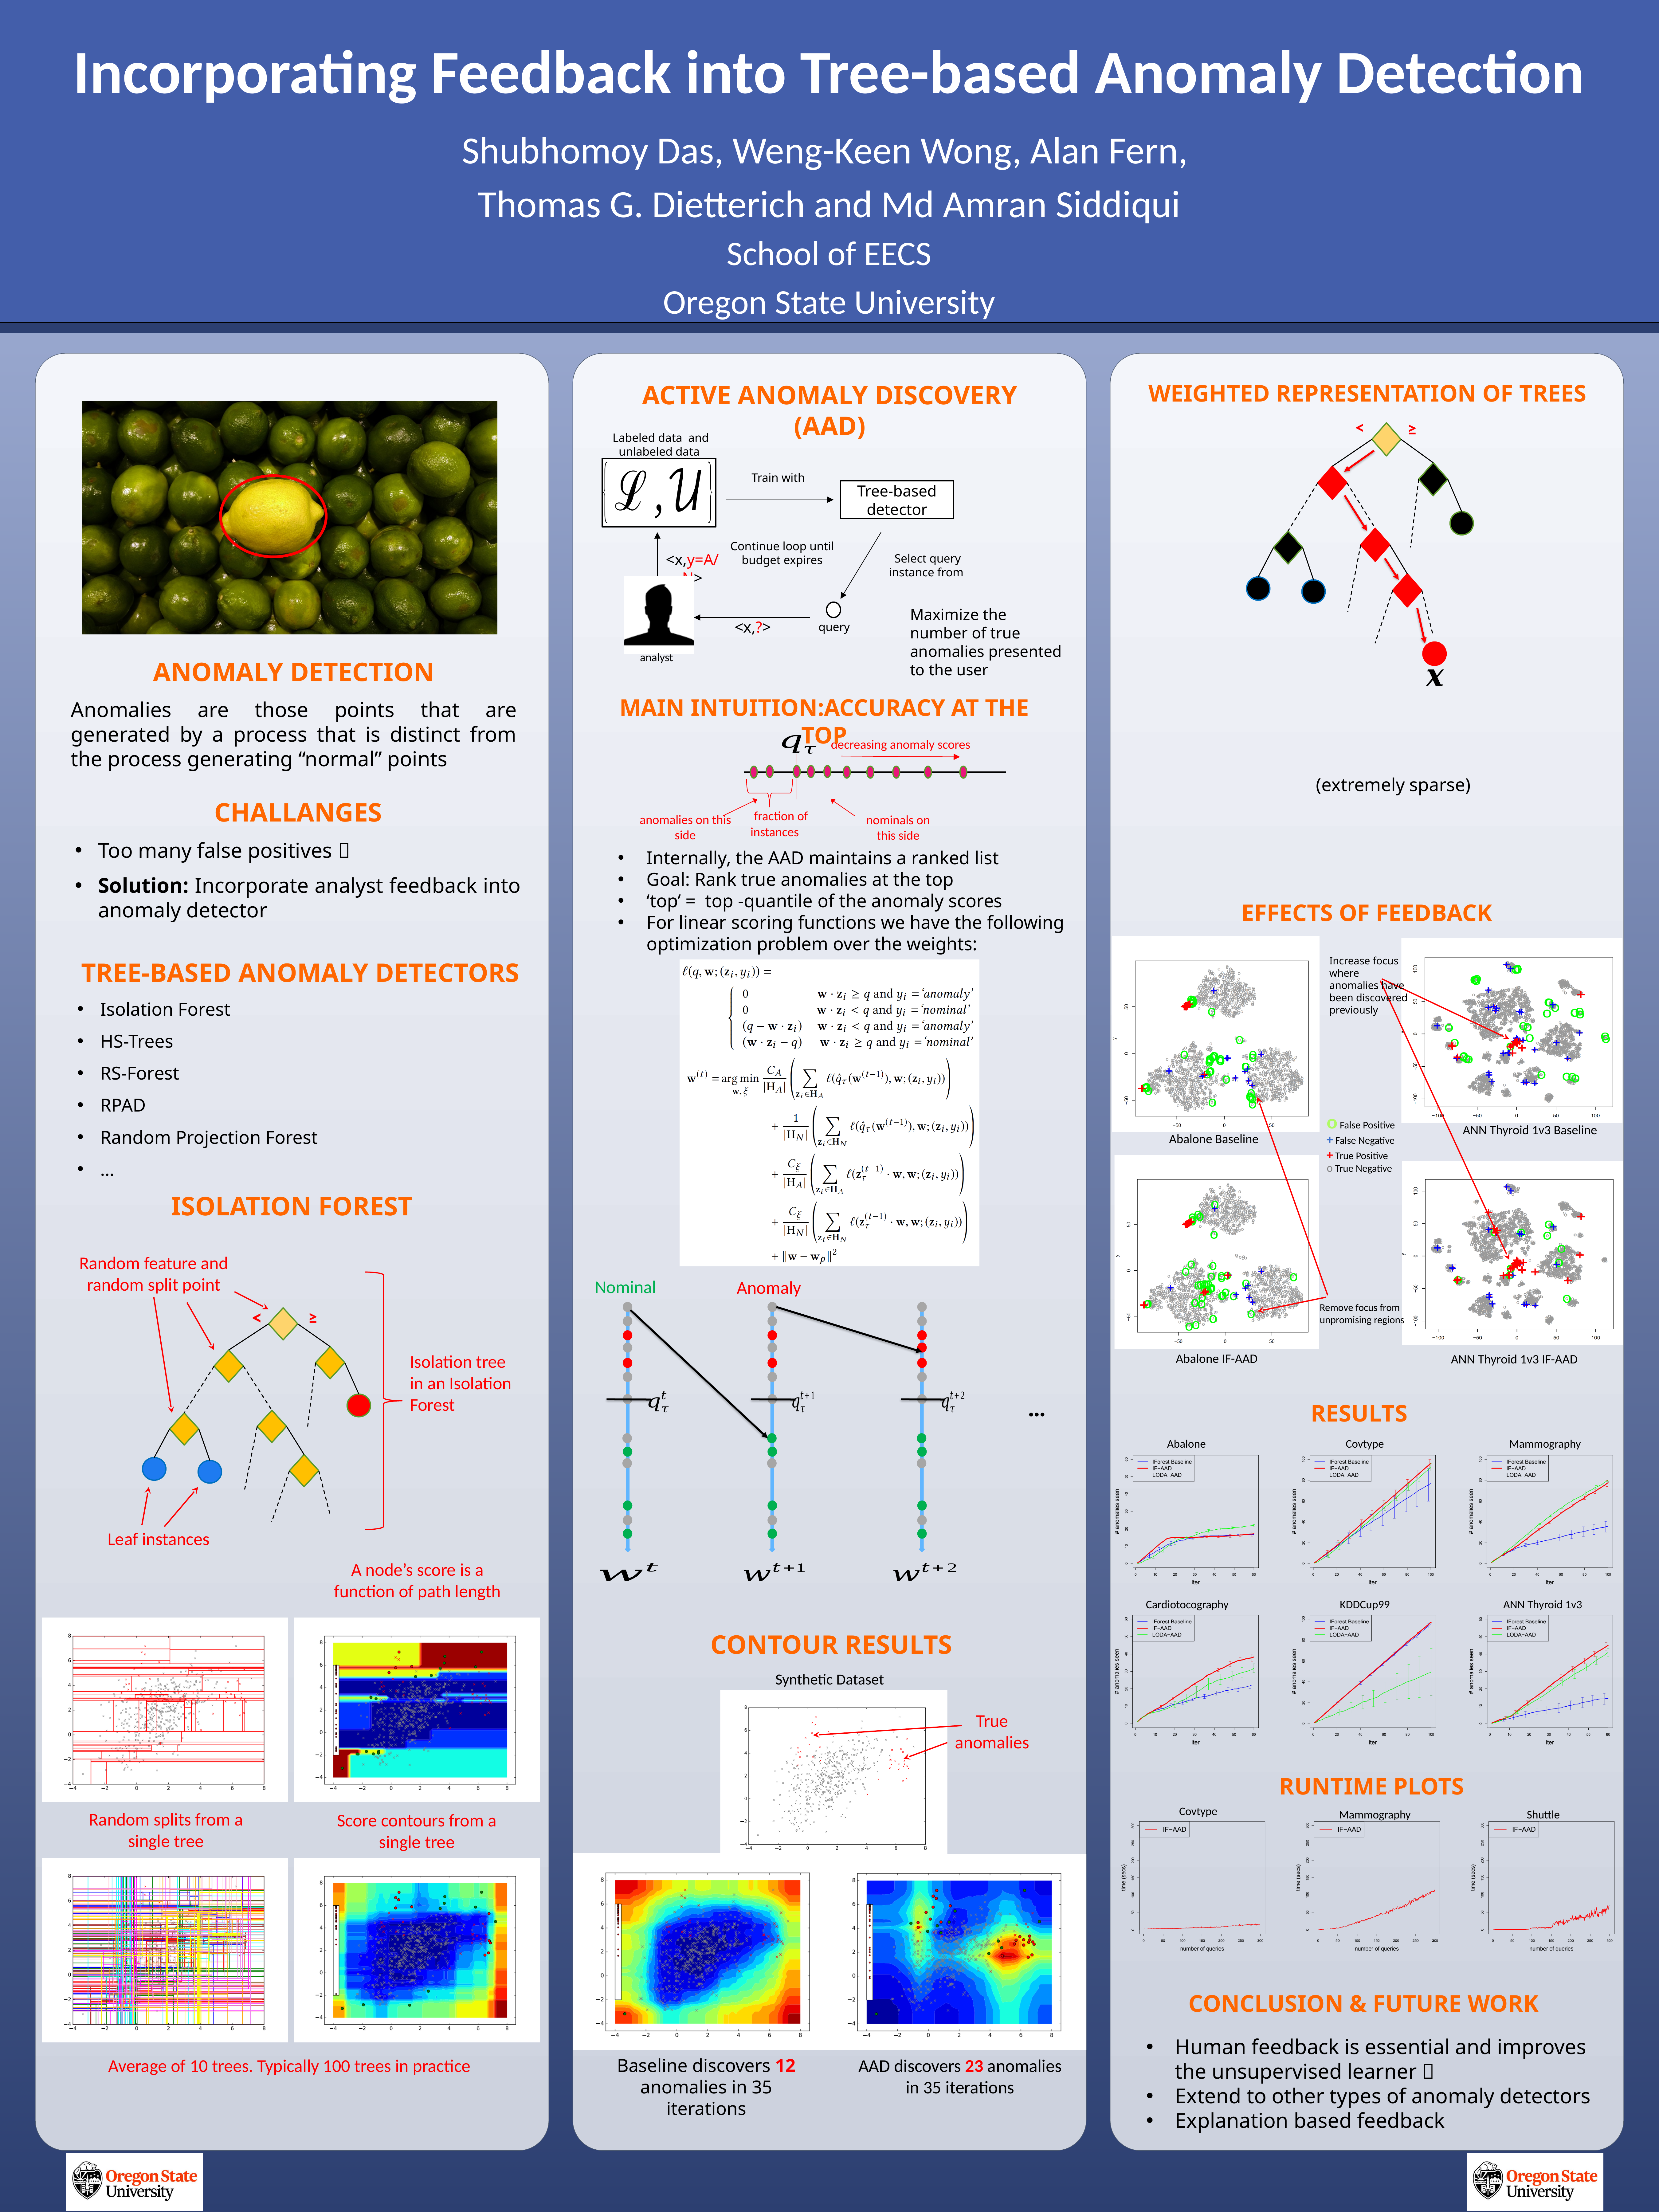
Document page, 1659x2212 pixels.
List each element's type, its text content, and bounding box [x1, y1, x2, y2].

picture [680, 959, 979, 1266]
picture [1401, 938, 1623, 1123]
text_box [590, 1273, 1092, 1586]
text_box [1380, 979, 1509, 1260]
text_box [1115, 1434, 1621, 1590]
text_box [634, 727, 1034, 845]
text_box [1257, 1097, 1328, 1312]
picture [294, 1857, 540, 2042]
list Shubhomoy Das, Weng-Keen Wong, Alan Fern, Thomas G. Dietterich and Md Amran Siddiqui [220, 144, 1439, 216]
list Incorporating Feedback into Tree-based Anomaly Detection [58, 29, 1601, 144]
text_box 𝝤 False Positive + False Negative + True Positive 𝗈 True Negative [1329, 1113, 1379, 1176]
picture [1466, 2153, 1603, 2211]
text_box MAIN INTUITION:ACCURACY AT THE TOP [597, 691, 1052, 743]
text_box CONCLUSION & FUTURE WORK [1136, 1986, 1591, 2039]
text_box Human feedback is essential and improves the unsupervised learner  Extend to other types of anomaly detectors Explanation based feedback [1142, 2031, 1597, 2117]
text_box A node’s score is a function of path length [317, 1555, 518, 1603]
picture [1296, 1803, 1448, 1956]
text_box Random splits from a single tree [65, 1805, 266, 1853]
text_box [1115, 1594, 1622, 1749]
text_box Remove focus from unpromising regions [1320, 1298, 1400, 1340]
picture [1402, 1160, 1623, 1345]
text_box ANN Thyroid 1v3 IF-AAD [1446, 1348, 1583, 1369]
text_box WEIGHTED REPRESENTATION OF TREES [1140, 376, 1595, 429]
text_box EFFECTS OF FEEDBACK [1139, 896, 1595, 948]
text_box AAD discovers 23 anomalies in 35 iterations [851, 2053, 1069, 2100]
picture [294, 1618, 540, 1802]
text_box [903, 1742, 947, 1759]
picture [66, 2153, 203, 2211]
text_box CHALLANGES Too many false positives  Solution: Incorporate analyst feedback into anomaly detector [70, 794, 526, 947]
text_box Abalone Baseline [1145, 1135, 1256, 1141]
text_box Baseline discovers 12 anomalies in 35 iterations [597, 2053, 816, 2121]
text_box ANOMALY DETECTION Anomalies are those points that are generated by a process that is distinct from the process generating “normal” points [66, 653, 522, 787]
text_box RUNTIME PLOTS [1144, 1769, 1599, 1822]
picture [1114, 1141, 1319, 1349]
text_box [1246, 413, 1473, 695]
text_box ISOLATION FOREST [64, 1187, 520, 1235]
text_box Average of 10 trees. Typically 100 trees in practice [50, 2052, 529, 2078]
text_box True anomalies [949, 1707, 1041, 1755]
picture [1470, 1803, 1623, 1956]
picture [42, 1618, 288, 1802]
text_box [813, 1725, 962, 1735]
text_box TREE-BASED ANOMALY DETECTORS Isolation Forest HS-Trees RS-Forest RPAD Random Projection Forest … [73, 954, 528, 1199]
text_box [600, 428, 1069, 666]
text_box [65, 1249, 525, 1551]
text_box ANN Thyroid 1v3 Baseline [1511, 1126, 1609, 1139]
list School of EECS Oregon State University [220, 228, 1439, 293]
text_box ACTIVE ANOMALY DISCOVERY (AAD) [602, 376, 1058, 427]
picture [1112, 924, 1320, 1132]
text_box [82, 401, 497, 634]
text_box Abalone IF-AAD [1148, 1352, 1285, 1368]
picture [573, 1690, 1087, 2050]
text_box Synthetic Dataset [759, 1674, 900, 1690]
picture [1121, 1803, 1274, 1956]
picture [42, 1857, 288, 2042]
text_box Score contours from a single tree [316, 1806, 517, 1854]
text_box CONTOUR RESULTS [604, 1626, 1059, 1674]
text_box Increase focus where anomalies have been discovered previously [1325, 952, 1399, 1030]
text_box RESULTS [1131, 1396, 1587, 1433]
